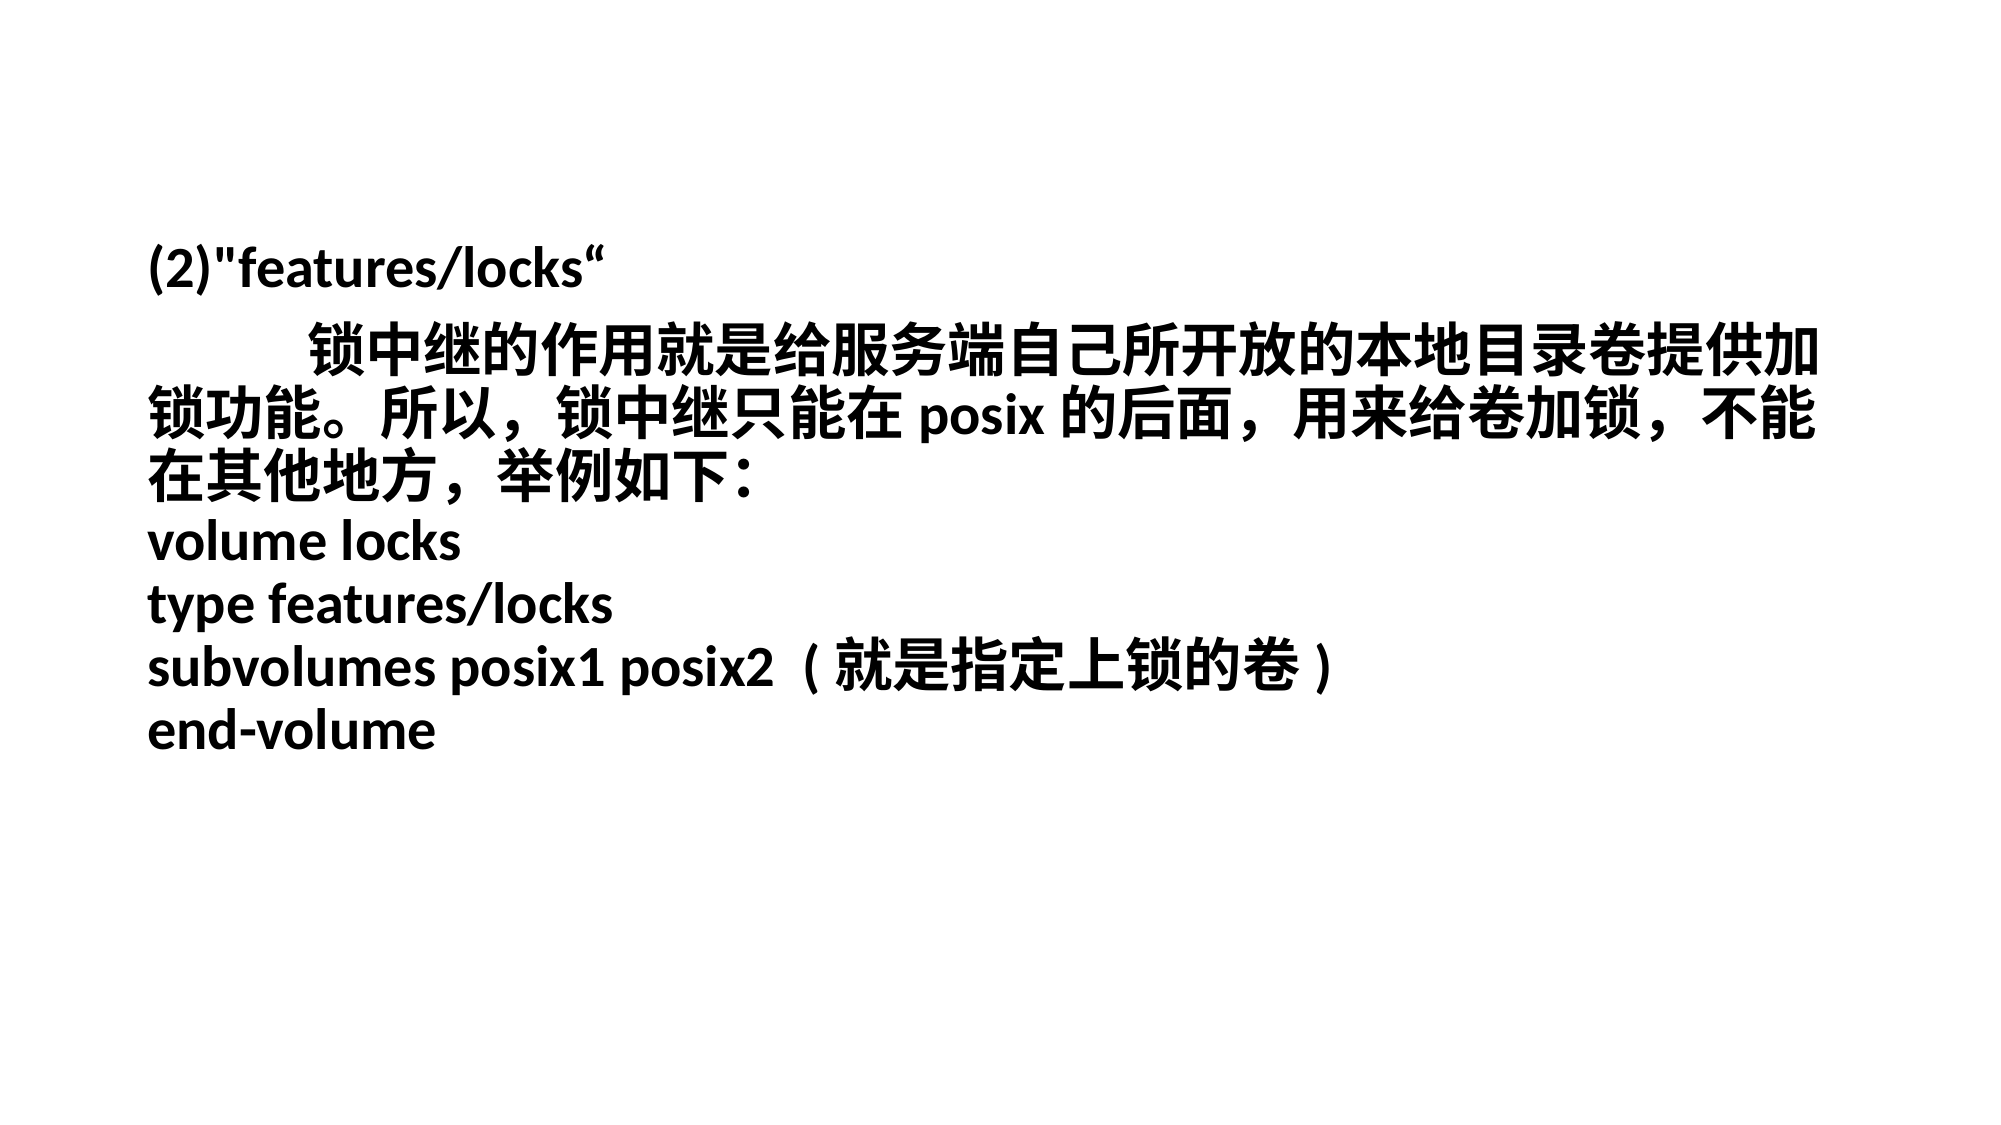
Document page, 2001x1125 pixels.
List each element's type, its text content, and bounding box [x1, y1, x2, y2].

list (2)"features/locks“ 锁中继的作用就是给服务端自己所开放的本地目录卷提供加锁功能。所以，锁中继只能在posix的后面，用来给卷加锁，不能在其他地方，举例如下： volume locks type features/locks subvolumes posix1 posix2 (就是指定上锁的卷) end-volume [132, 230, 1858, 813]
